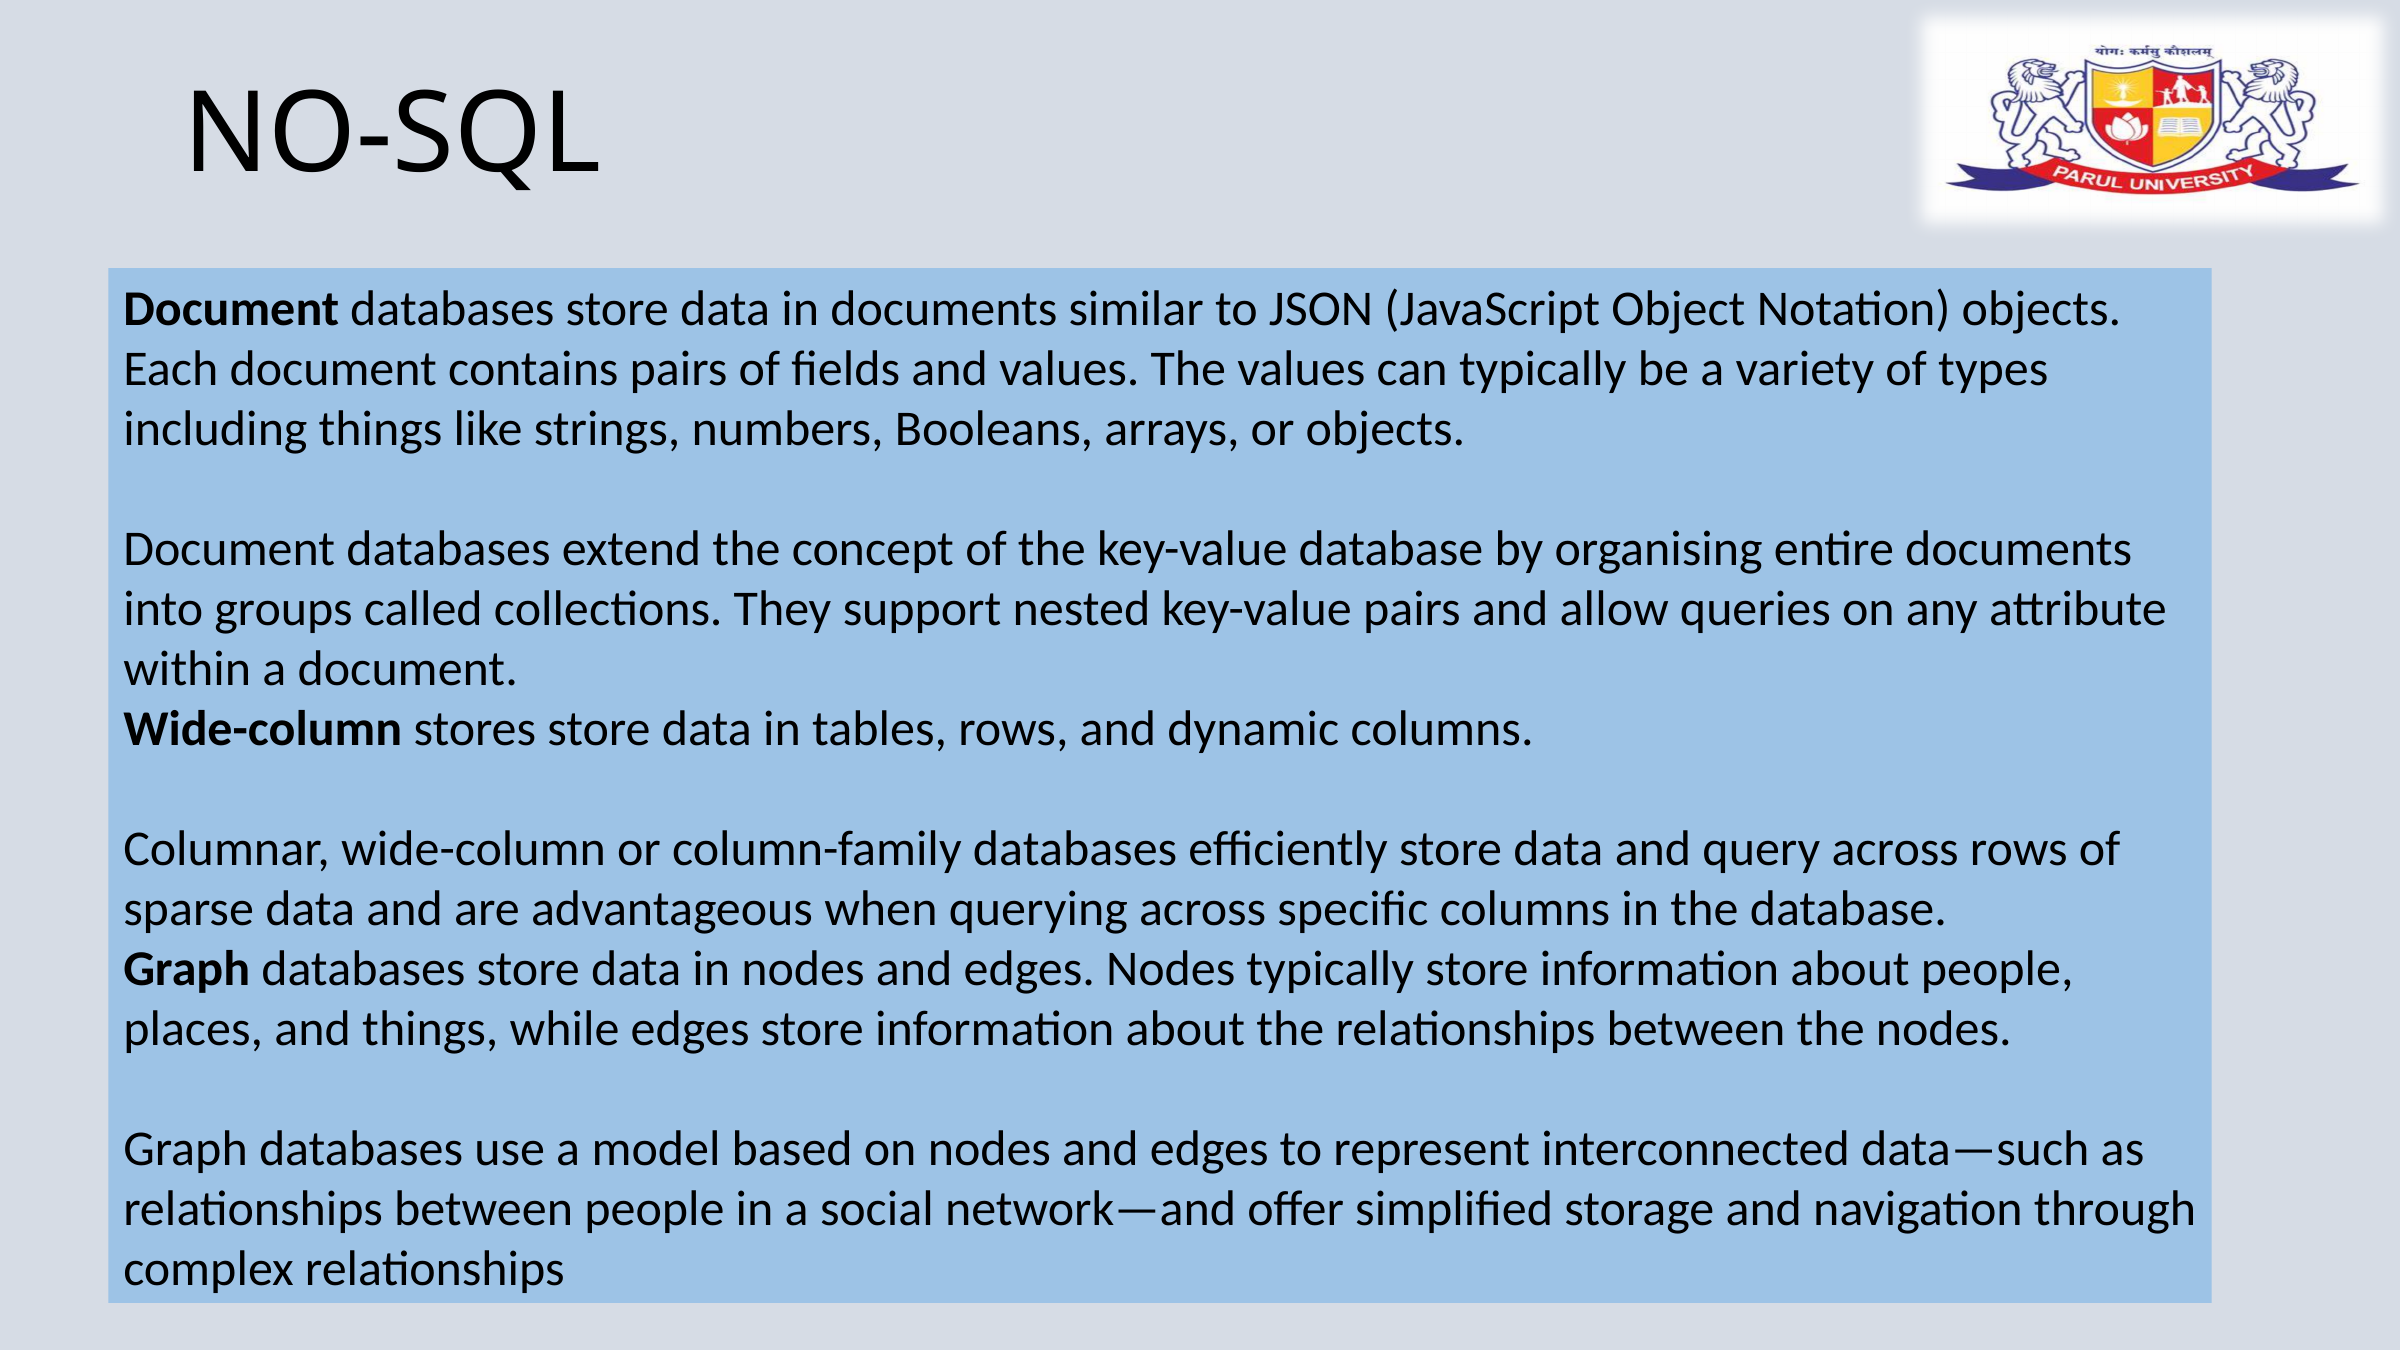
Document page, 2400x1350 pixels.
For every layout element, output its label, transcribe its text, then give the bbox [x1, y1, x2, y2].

text_box Document databases store data in documents similar to JSON (JavaScript Object Notation) objects. Each document contains pairs of fields and values. The values can typically be a variety of types including things like strings, numbers, Booleans, arrays, or objects. Document databases extend the concept of the key-value database by organising entire documents into groups called collections. They support nested key-value pairs and allow queries on any attribute within a document. Wide-column stores store data in tables, rows, and dynamic columns. Columnar, wide-column or column-family databases efficiently store data and query across rows of sparse data and are advantageous when querying across specific columns in the database. Graph databases store data in nodes and edges. Nodes typically store information about people, places, and things, while edges store information about the relationships between the nodes. Graph databases use a model based on nodes and edges to represent interconnected data—such as relationships between people in a social network—and offer simplified storage and navigation through complex relationships [108, 268, 2212, 1303]
picture [1904, 0, 2400, 240]
title NO-SQL [168, 71, 2003, 268]
